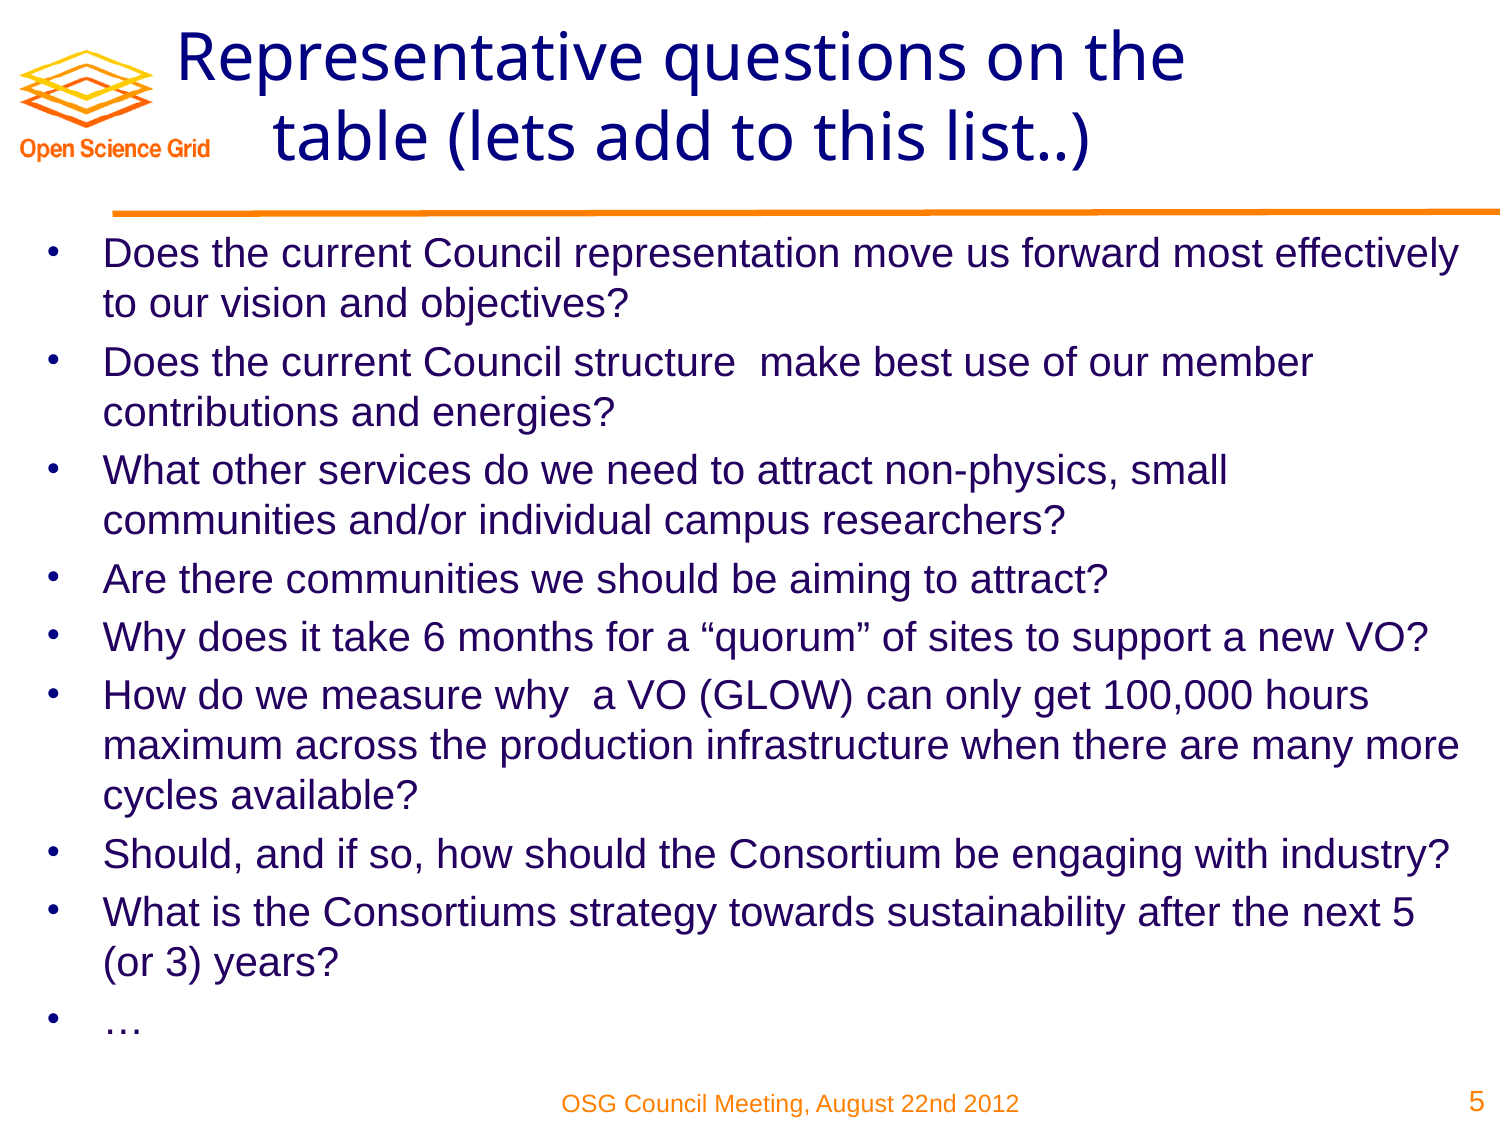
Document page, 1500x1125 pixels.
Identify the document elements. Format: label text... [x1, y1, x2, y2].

picture [0, 27, 112, 179]
list Does the current Council representation move us forward most effectively to our vision and objectives? Does the current Council structure make best use of our member contributions and energies? What other services do we need to attract non-physics, small communities and/or individual campus researchers? Are there communities we should be aiming to attract? Why does it take 6 months for a “quorum” of sites to support a new VO? How do we measure why a VO (GLOW) can only get 100,000 hours maximum across the production infrastructure when there are many more cycles available? Should, and if so, how should the Consortium be engaging with industry? What is the Consortiums strategy towards sustainability after the next 5 (or 3) years? … [30, 218, 1482, 1105]
title Representative questions on the table (lets add to this list..) [112, 0, 1253, 188]
slide_number 5 [1430, 1049, 1500, 1125]
